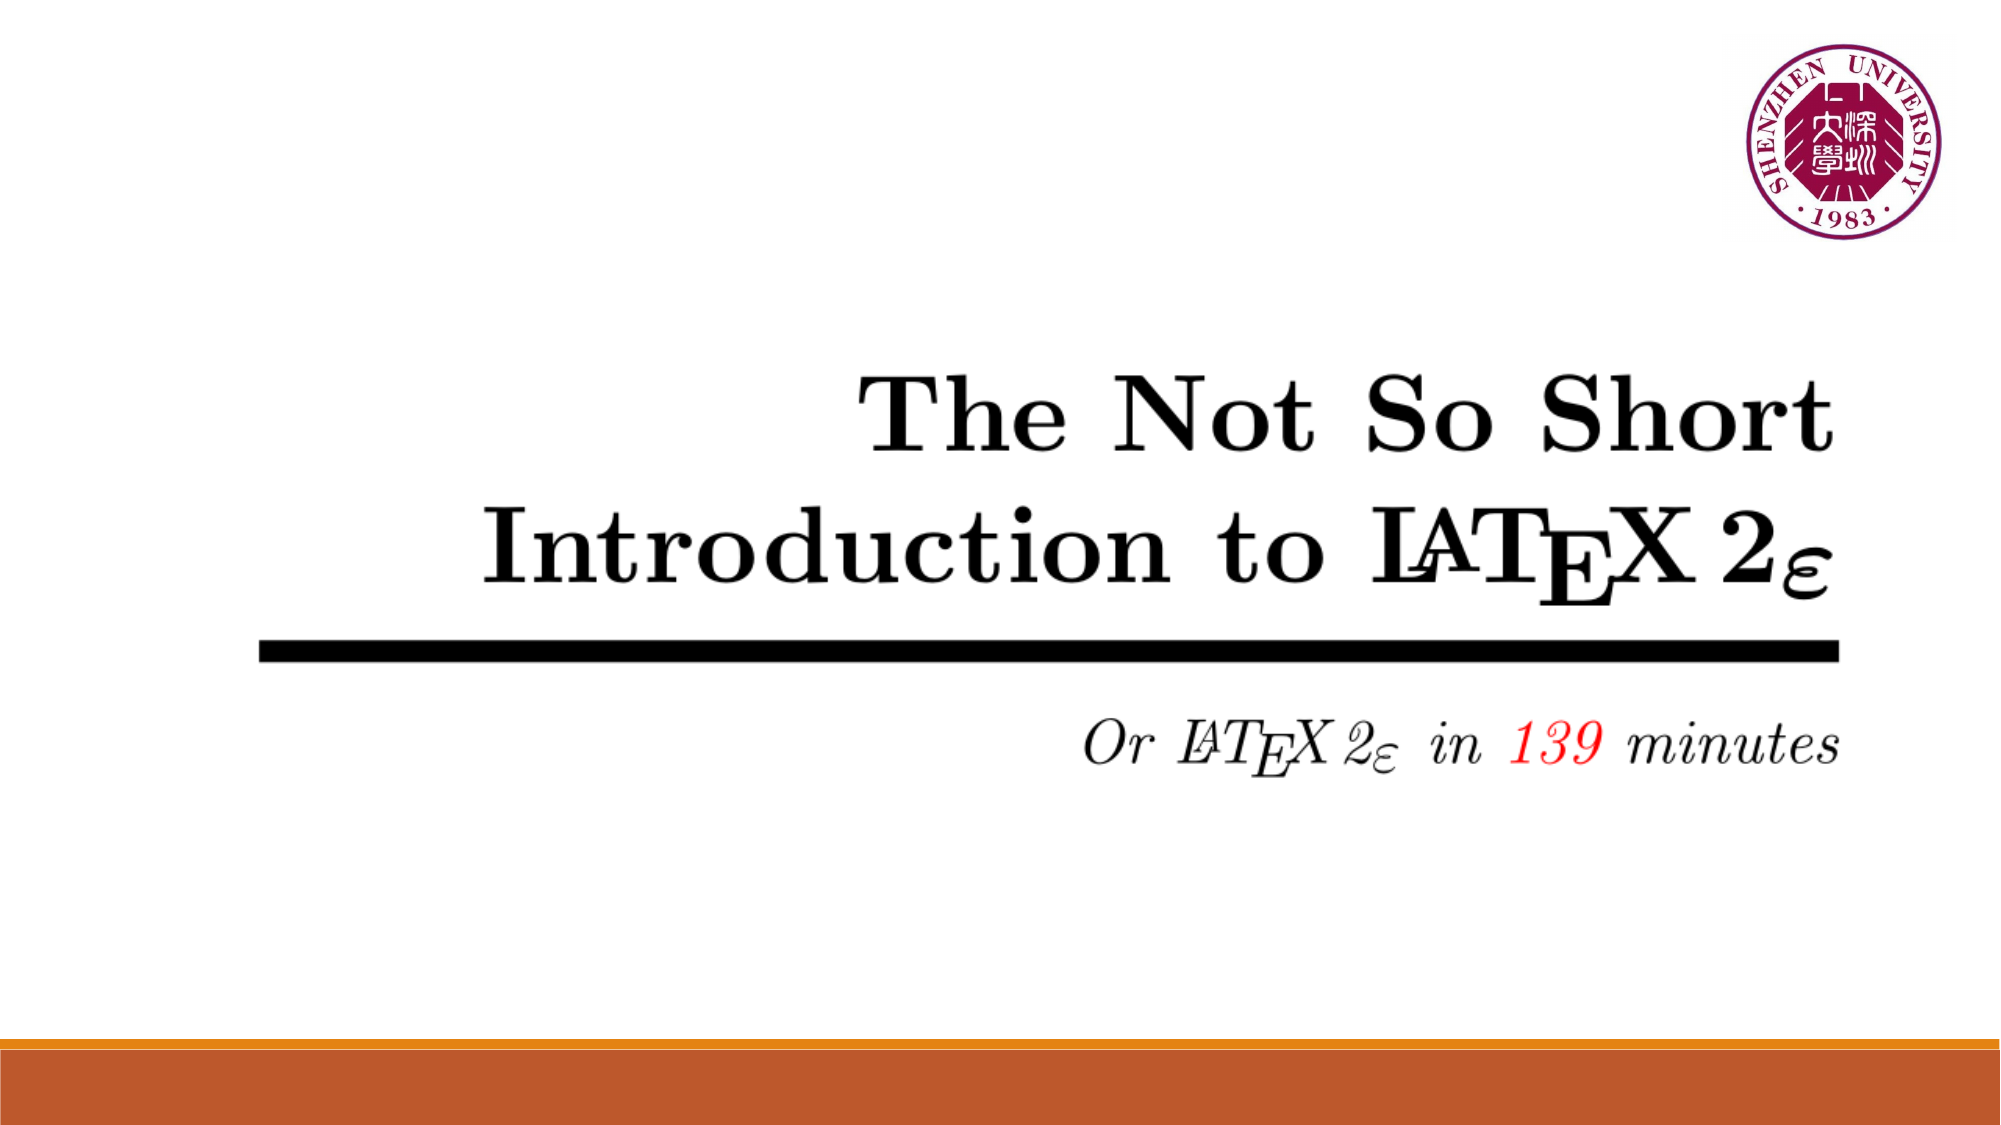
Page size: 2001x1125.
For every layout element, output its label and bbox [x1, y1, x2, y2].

picture [1722, 34, 1957, 242]
picture [127, 310, 1873, 815]
